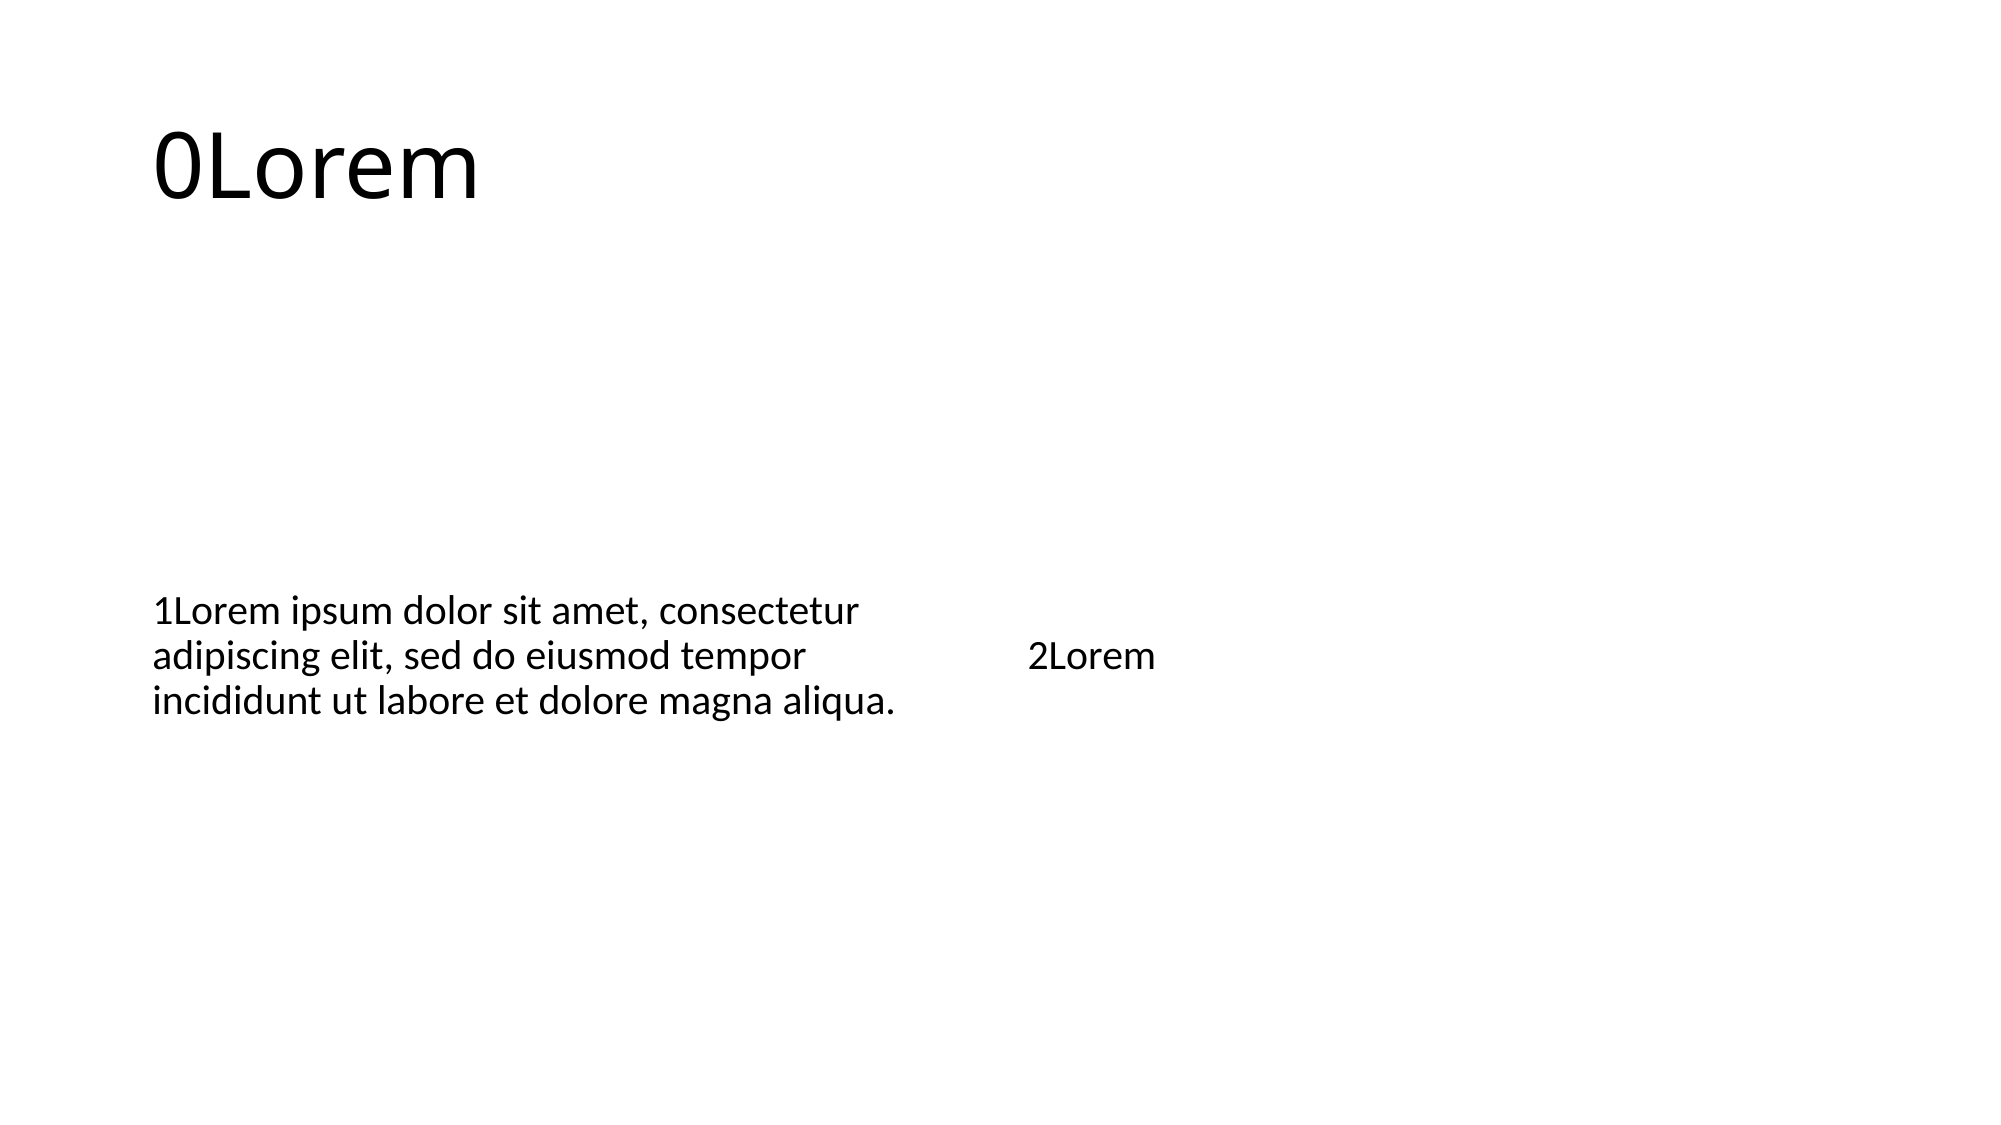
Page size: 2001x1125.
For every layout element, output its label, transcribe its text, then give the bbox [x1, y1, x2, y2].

title 0Lorem [137, 59, 1863, 278]
list 1Lorem ipsum dolor sit amet, consectetur adipiscing elit, sed do eiusmod tempor incididunt ut labore et dolore magna aliqua. [137, 299, 988, 1014]
list 2Lorem [1012, 299, 1863, 1014]
